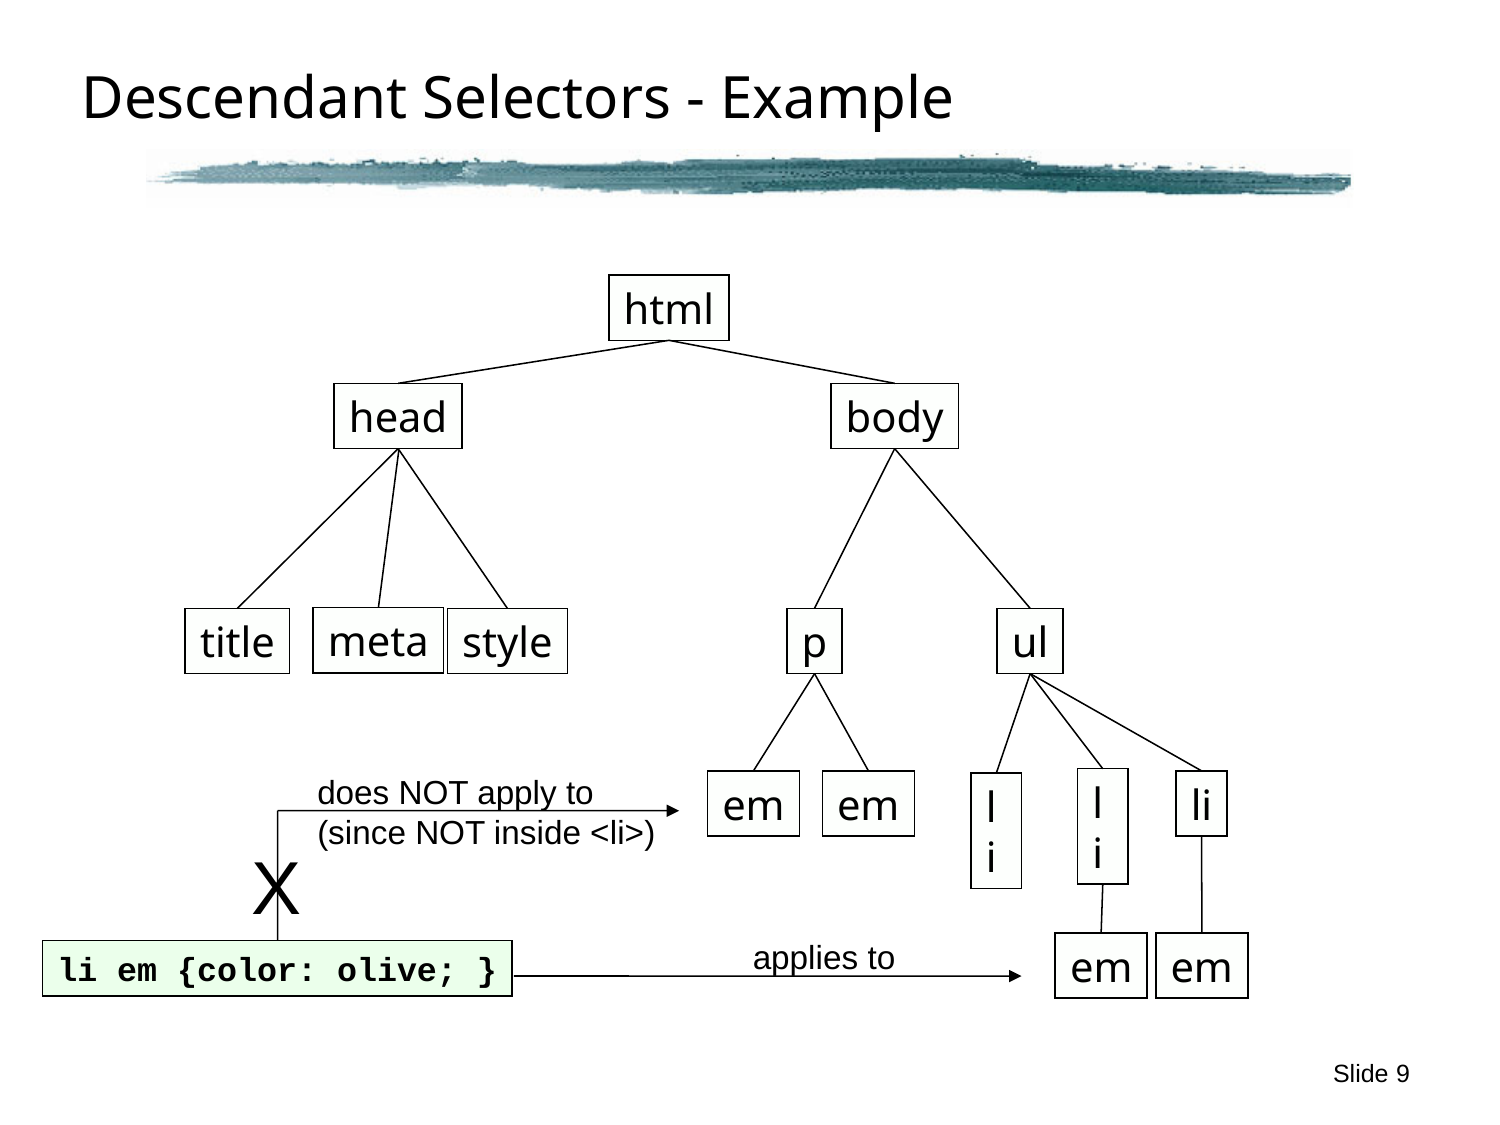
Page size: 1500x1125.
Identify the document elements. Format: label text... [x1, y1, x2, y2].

text_box li [1176, 770, 1227, 837]
text_box [911, 969, 1022, 983]
text_box em [707, 770, 800, 837]
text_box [814, 674, 869, 772]
text_box applies to [738, 928, 911, 984]
text_box li em {color: olive; } [42, 940, 513, 996]
text_box meta [313, 618, 444, 673]
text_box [397, 341, 667, 384]
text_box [400, 449, 508, 609]
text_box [753, 674, 813, 772]
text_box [1031, 674, 1104, 769]
text_box p [786, 608, 843, 673]
picture [146, 149, 1354, 208]
text_box em [822, 770, 915, 837]
text_box X [236, 832, 317, 937]
text_box head [334, 383, 463, 448]
text_box li [971, 773, 1022, 889]
text_box html [608, 275, 729, 340]
text_box style [447, 608, 568, 674]
text_box [671, 806, 680, 815]
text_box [996, 674, 1031, 774]
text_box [668, 341, 896, 384]
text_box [814, 449, 893, 609]
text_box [378, 449, 400, 608]
text_box ul [997, 608, 1064, 673]
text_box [1105, 674, 1202, 772]
text_box li [1077, 780, 1129, 885]
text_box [894, 449, 1031, 609]
text_box em [1055, 932, 1148, 999]
title Descendant Selectors - Example [66, 37, 1342, 138]
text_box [237, 449, 377, 609]
slide_number Slide 9 [1074, 1042, 1425, 1103]
text_box does NOT apply to (since NOT inside <li>) [302, 763, 671, 859]
text_box body [830, 383, 959, 448]
text_box title [185, 608, 290, 674]
text_box em [1155, 932, 1248, 999]
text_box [1100, 835, 1104, 933]
